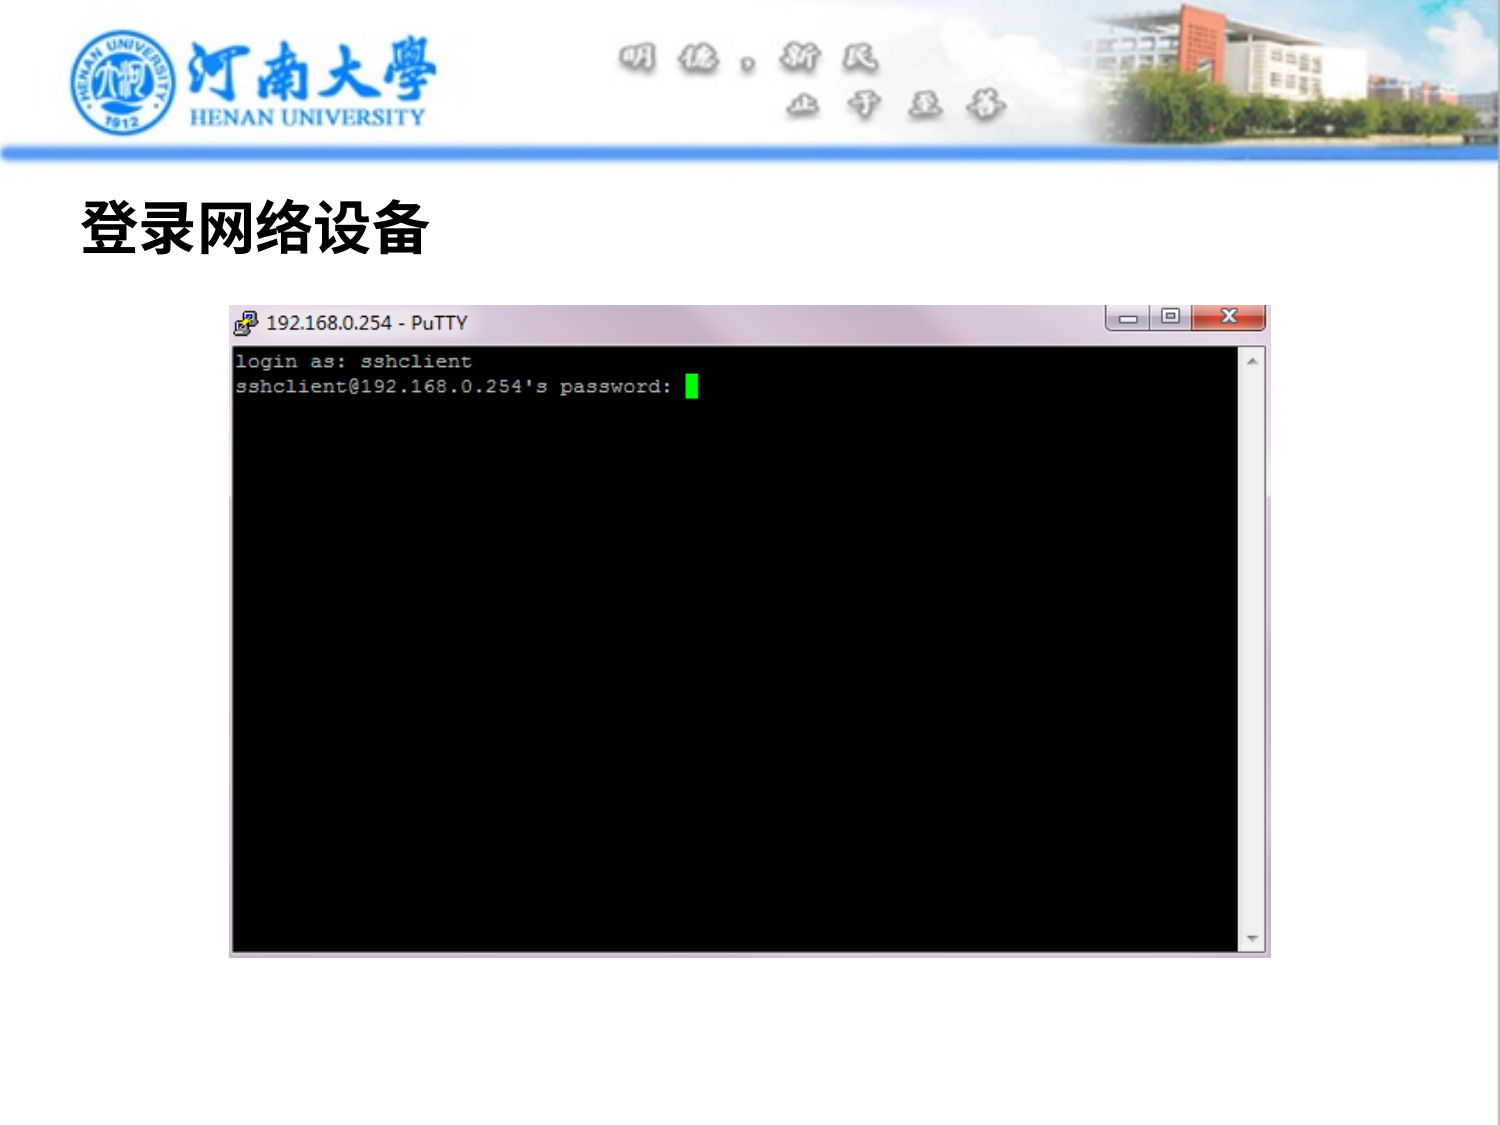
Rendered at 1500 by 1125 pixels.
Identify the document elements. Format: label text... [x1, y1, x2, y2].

title 登录网络设备 [65, 172, 1357, 280]
picture [0, 0, 1500, 1125]
